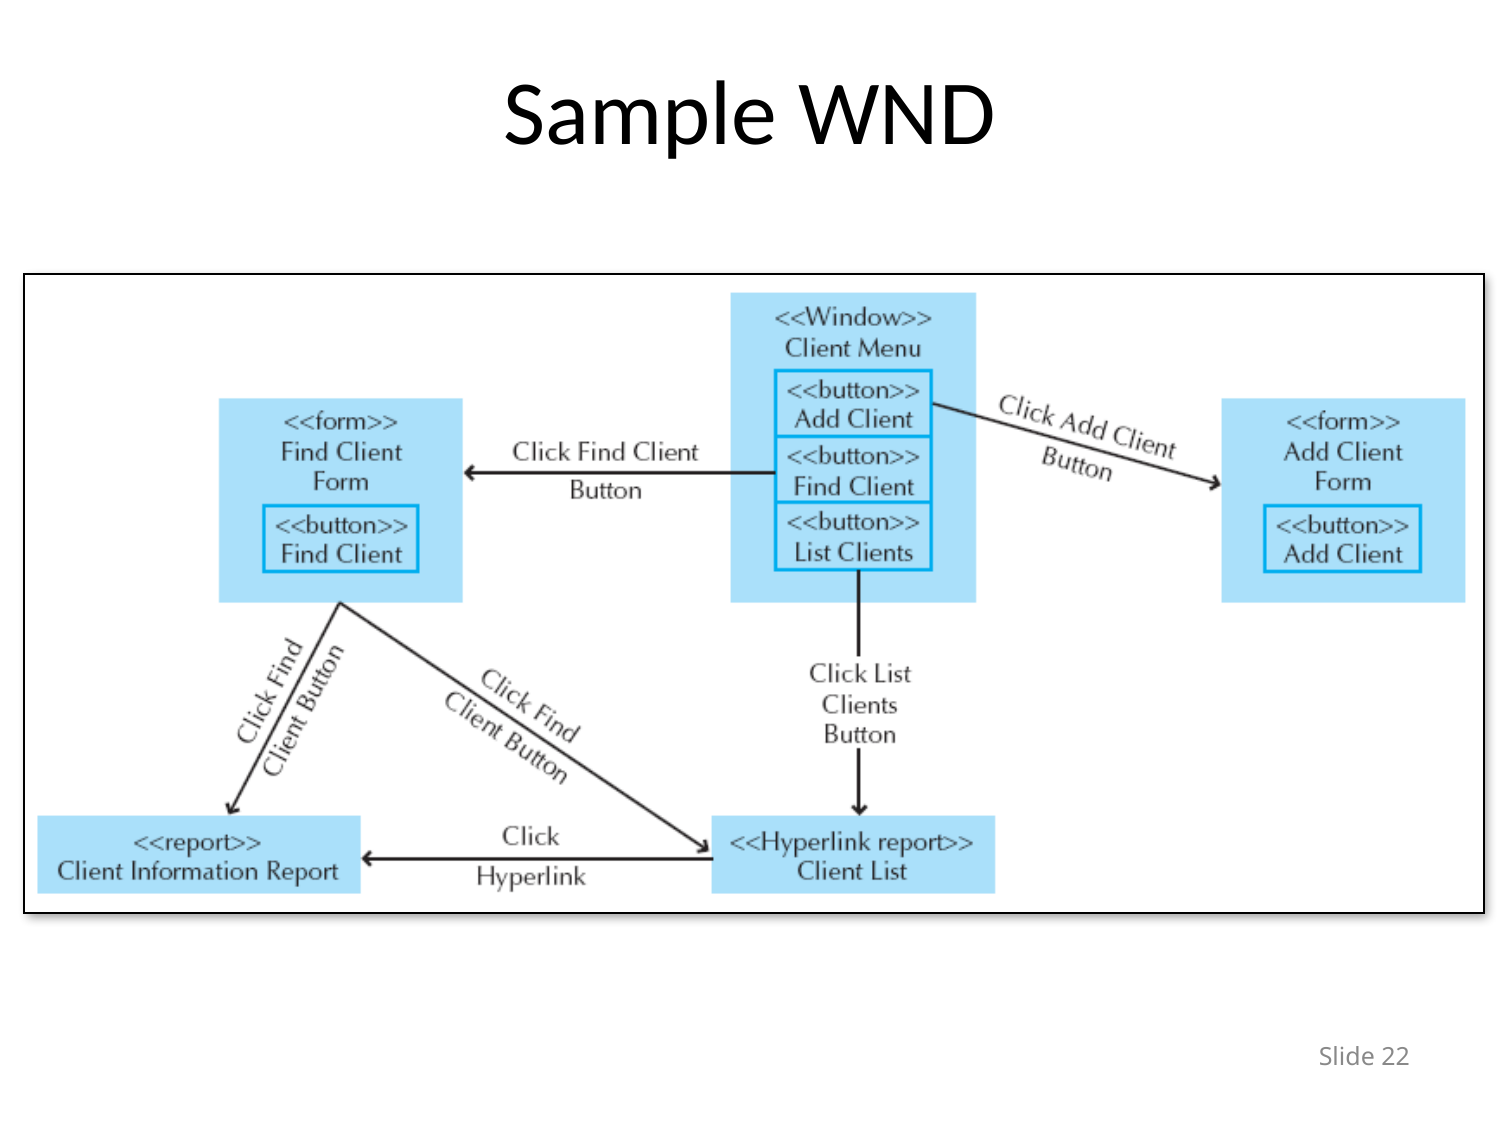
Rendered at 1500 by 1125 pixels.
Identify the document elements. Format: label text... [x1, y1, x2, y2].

text_box Sample WND [74, 45, 1425, 233]
picture [24, 274, 1484, 913]
text_box Slide ‹#› [1074, 1042, 1425, 1103]
